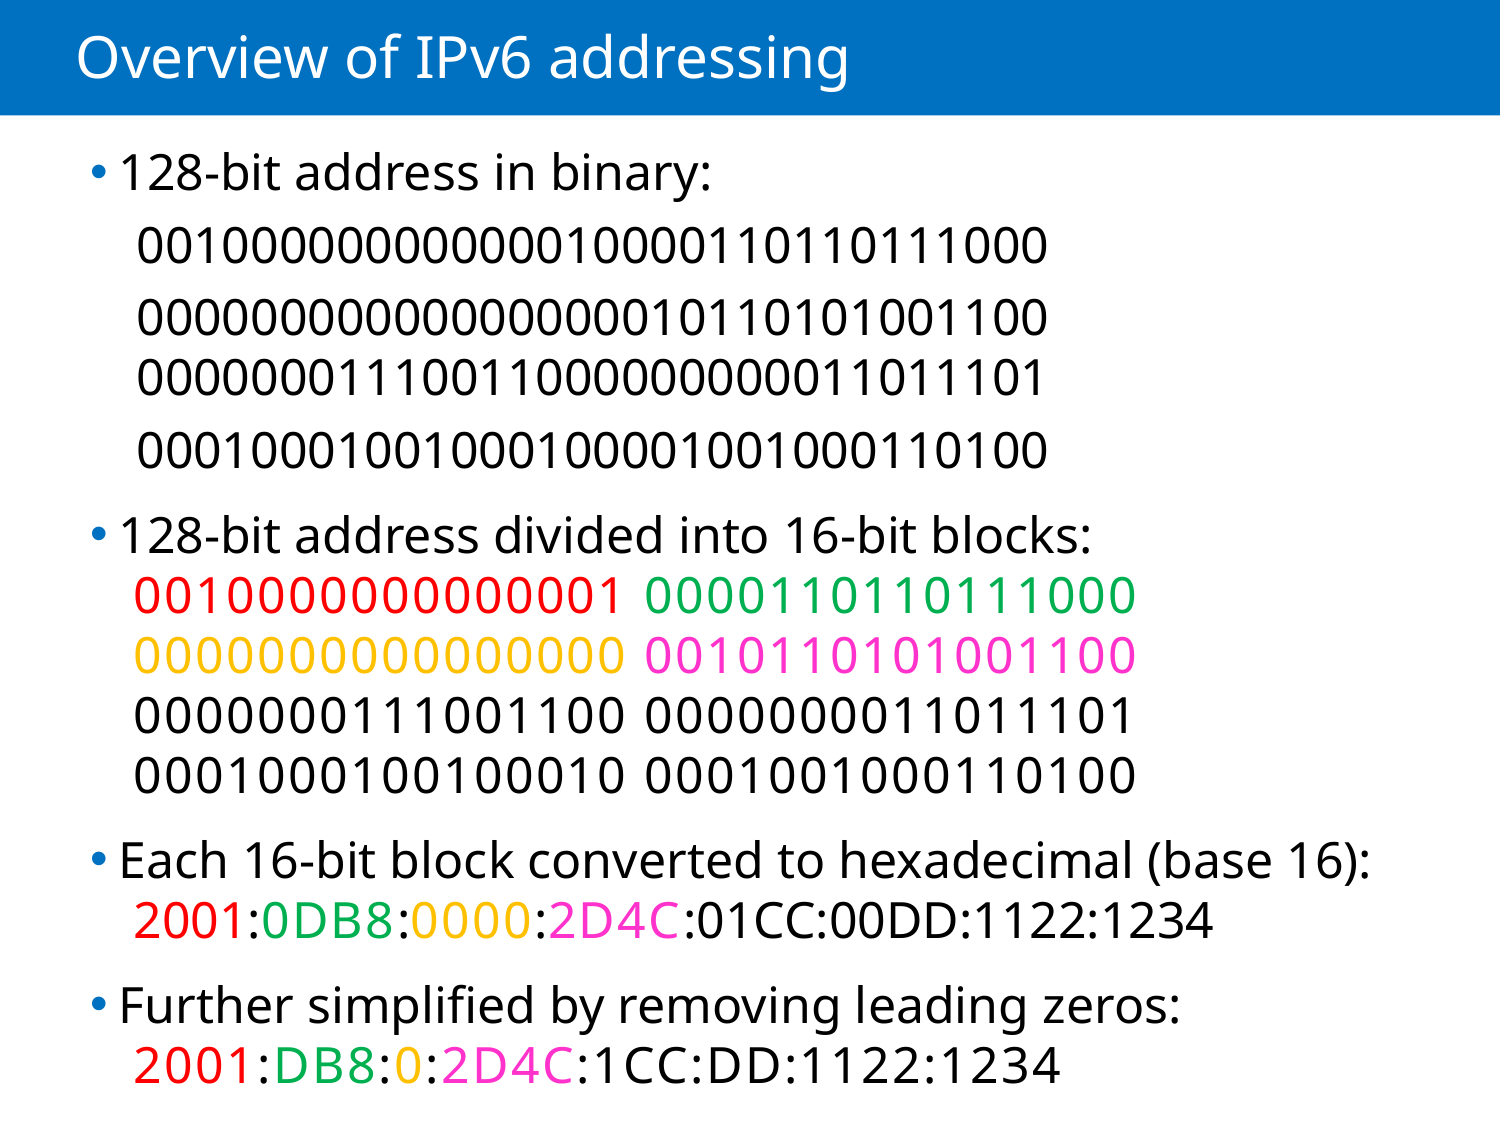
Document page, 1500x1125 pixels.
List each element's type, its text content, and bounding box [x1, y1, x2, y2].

text_box 128-bit address in binary: 00100000000000010000110110111000 00000000000000000010110101001100 00000001110011000000000011011101 00010001001000100001001000110100 128-bit address divided into 16-bit blocks: 0010000000000001 0000110110111000 0000000000000000 0010110101001100 0000000111001100 0000000011011101 0001000100100010 0001001000110100 Each 16-bit block converted to hexadecimal (base 16): 2001:0DB8:0000:2D4C:01CC:00DD:1122:1234 Further simplified by removing leading zeros: 2001:DB8:0:2D4C:1CC:DD:1122:1234 [75, 133, 1408, 978]
title Overview of IPv6 addressing [75, 0, 1351, 122]
